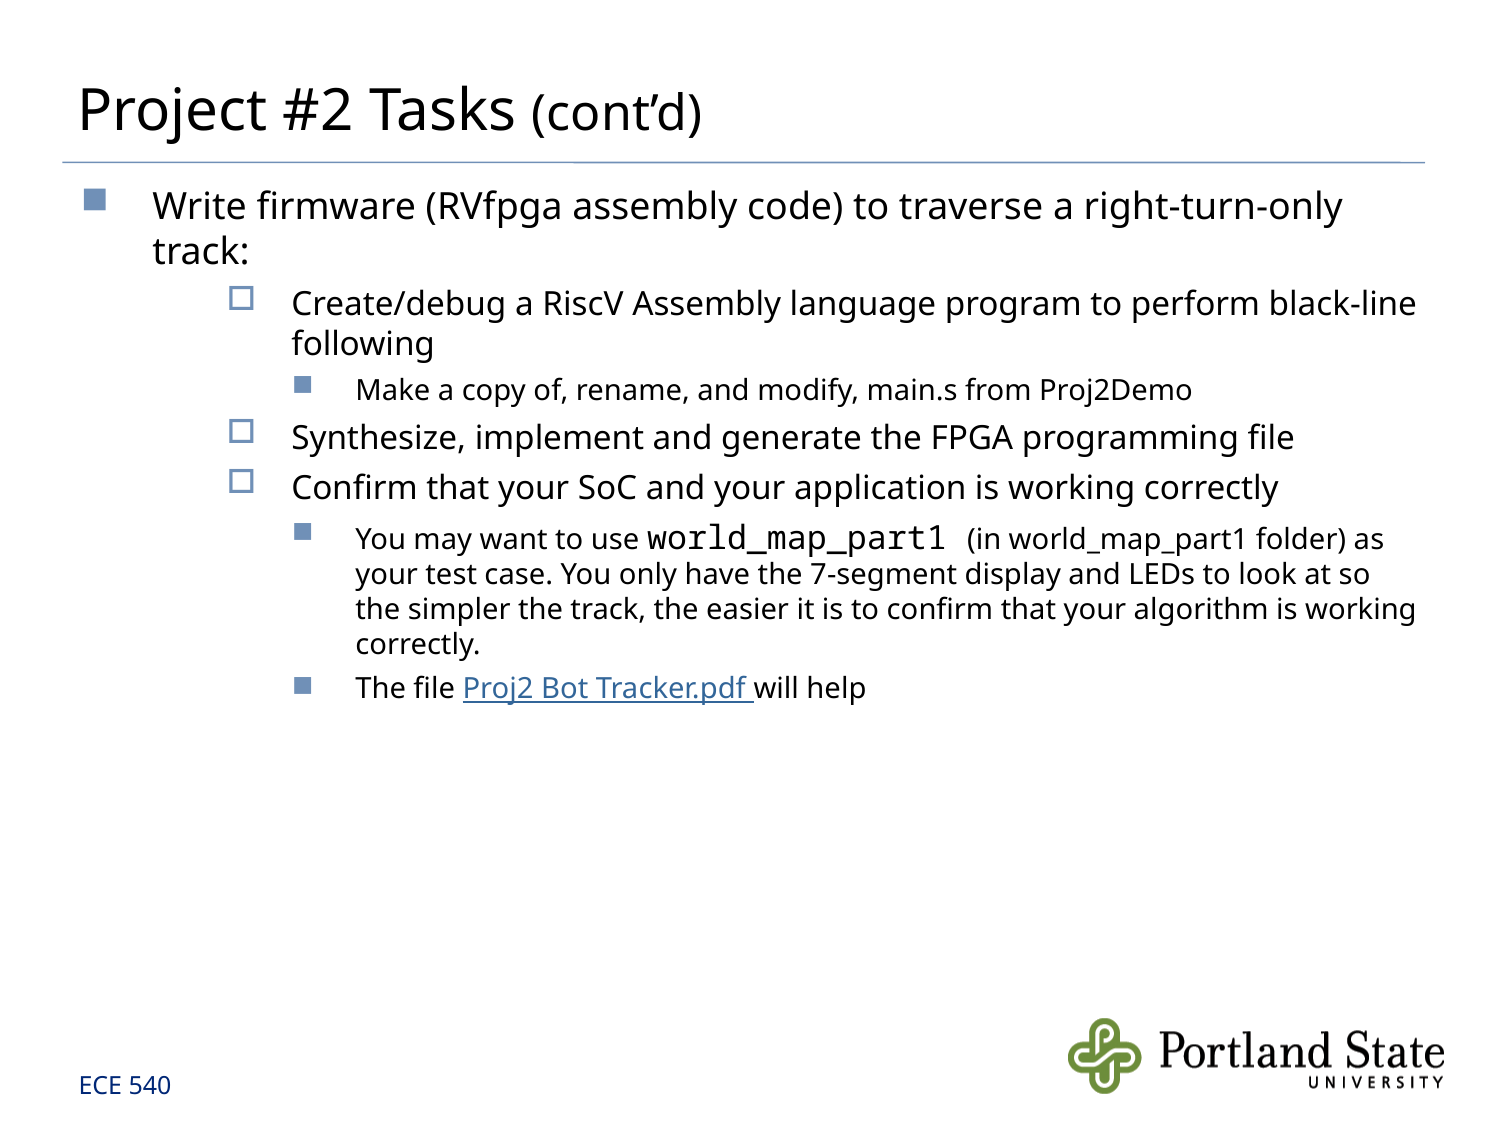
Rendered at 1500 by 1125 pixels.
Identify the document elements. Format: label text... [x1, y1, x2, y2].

title Project #2 Tasks (cont’d) [62, 37, 1350, 150]
list Write firmware (RVfpga assembly code) to traverse a right-turn-only track: Create/debug a RiscV Assembly language program to perform black-line following Make a copy of, rename, and modify, main.s from Proj2Demo Synthesize, implement and generate the FPGA programming file Confirm that your SoC and your application is working correctly You may want to use world_map_part1 (in world_map_part1 folder) as your test case. You only have the 7-segment display and LEDs to look at so the simpler the track, the easier it is to confirm that your algorithm is working correctly. The file Proj2 Bot Tracker.pdf will help [62, 174, 1438, 1013]
picture [0, 986, 1500, 1125]
